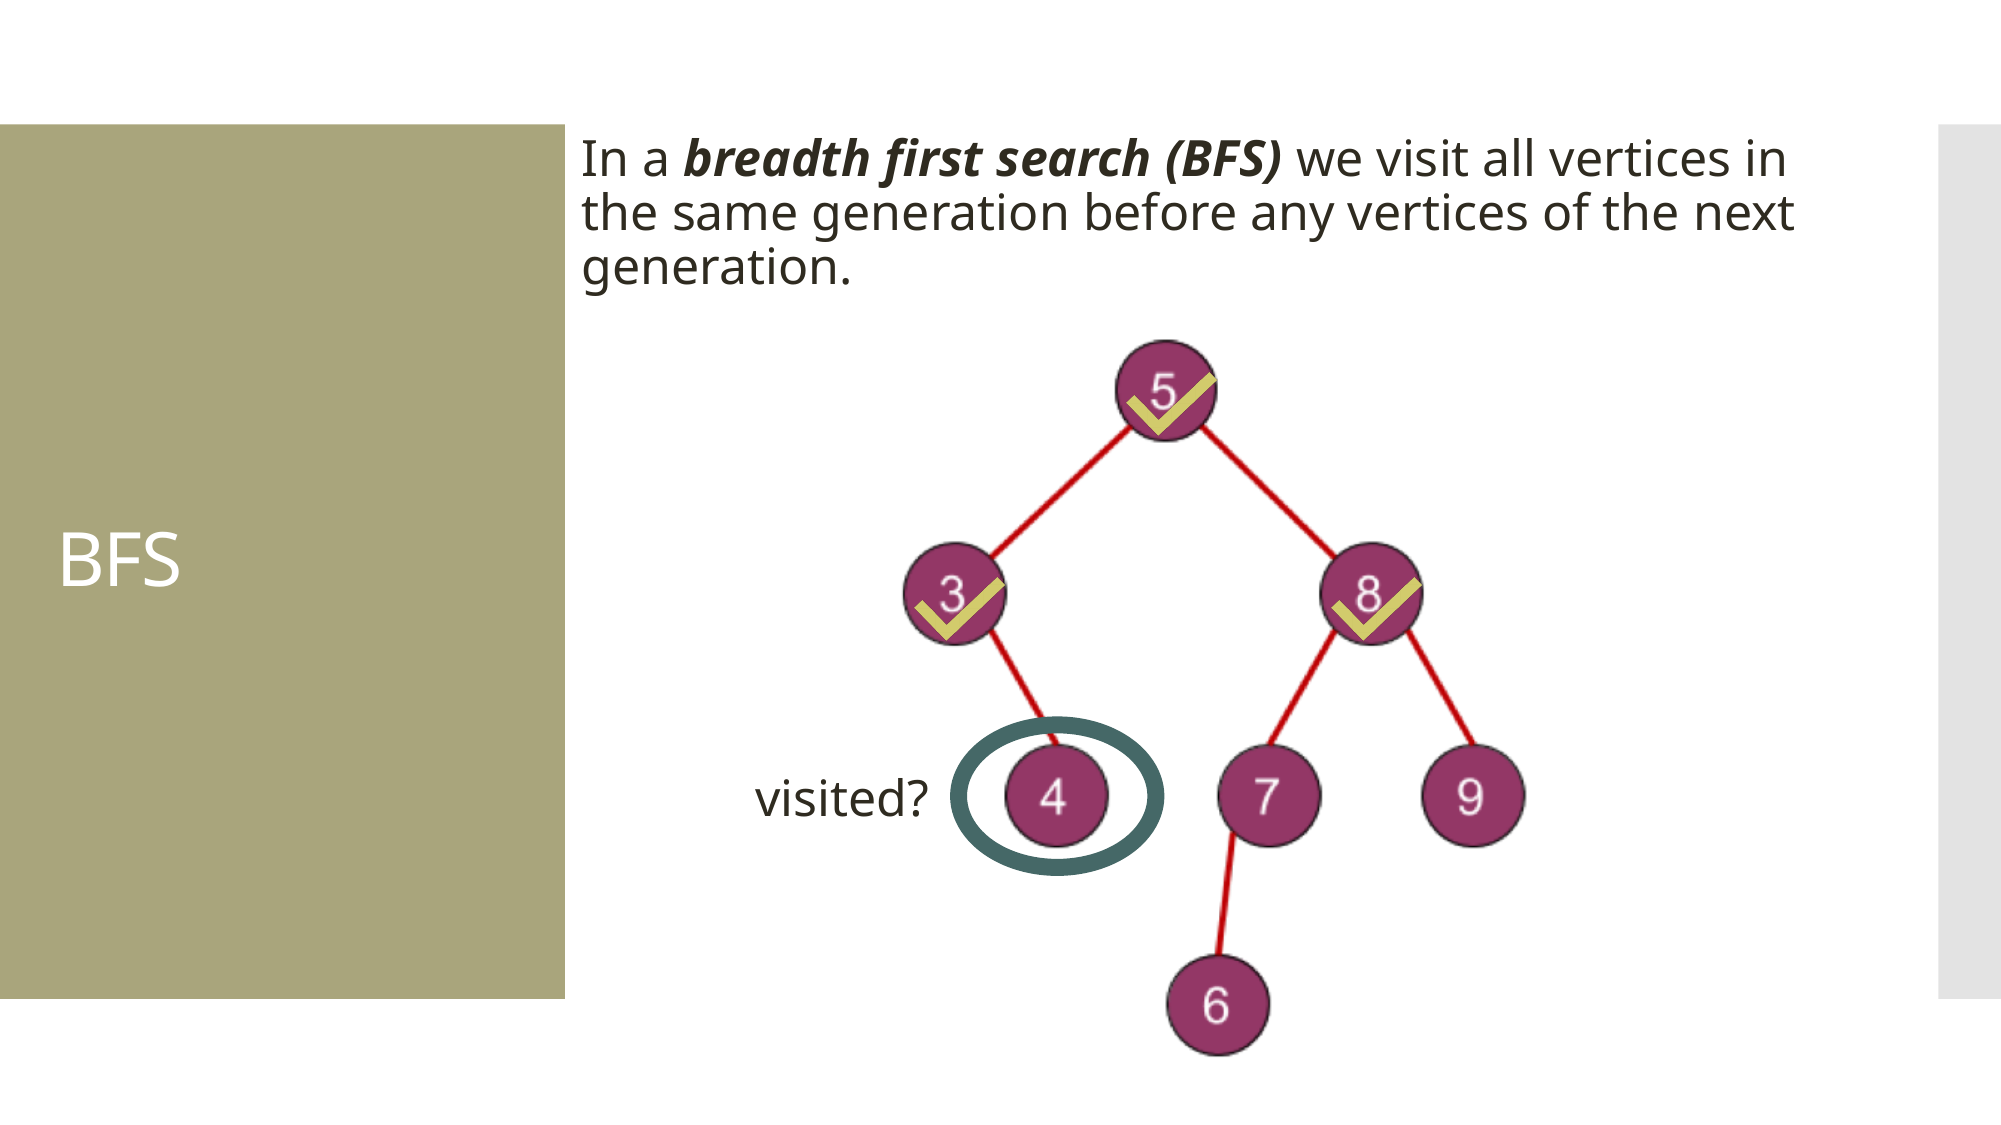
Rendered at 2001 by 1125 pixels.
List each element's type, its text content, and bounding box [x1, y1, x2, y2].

text_box In a breadth first search (BFS) we visit all vertices in the same generation before any vertices of the next generation. [566, 40, 1863, 1094]
text_box visited? [739, 758, 868, 834]
title BFS [41, 184, 525, 940]
picture [868, 304, 1561, 1085]
